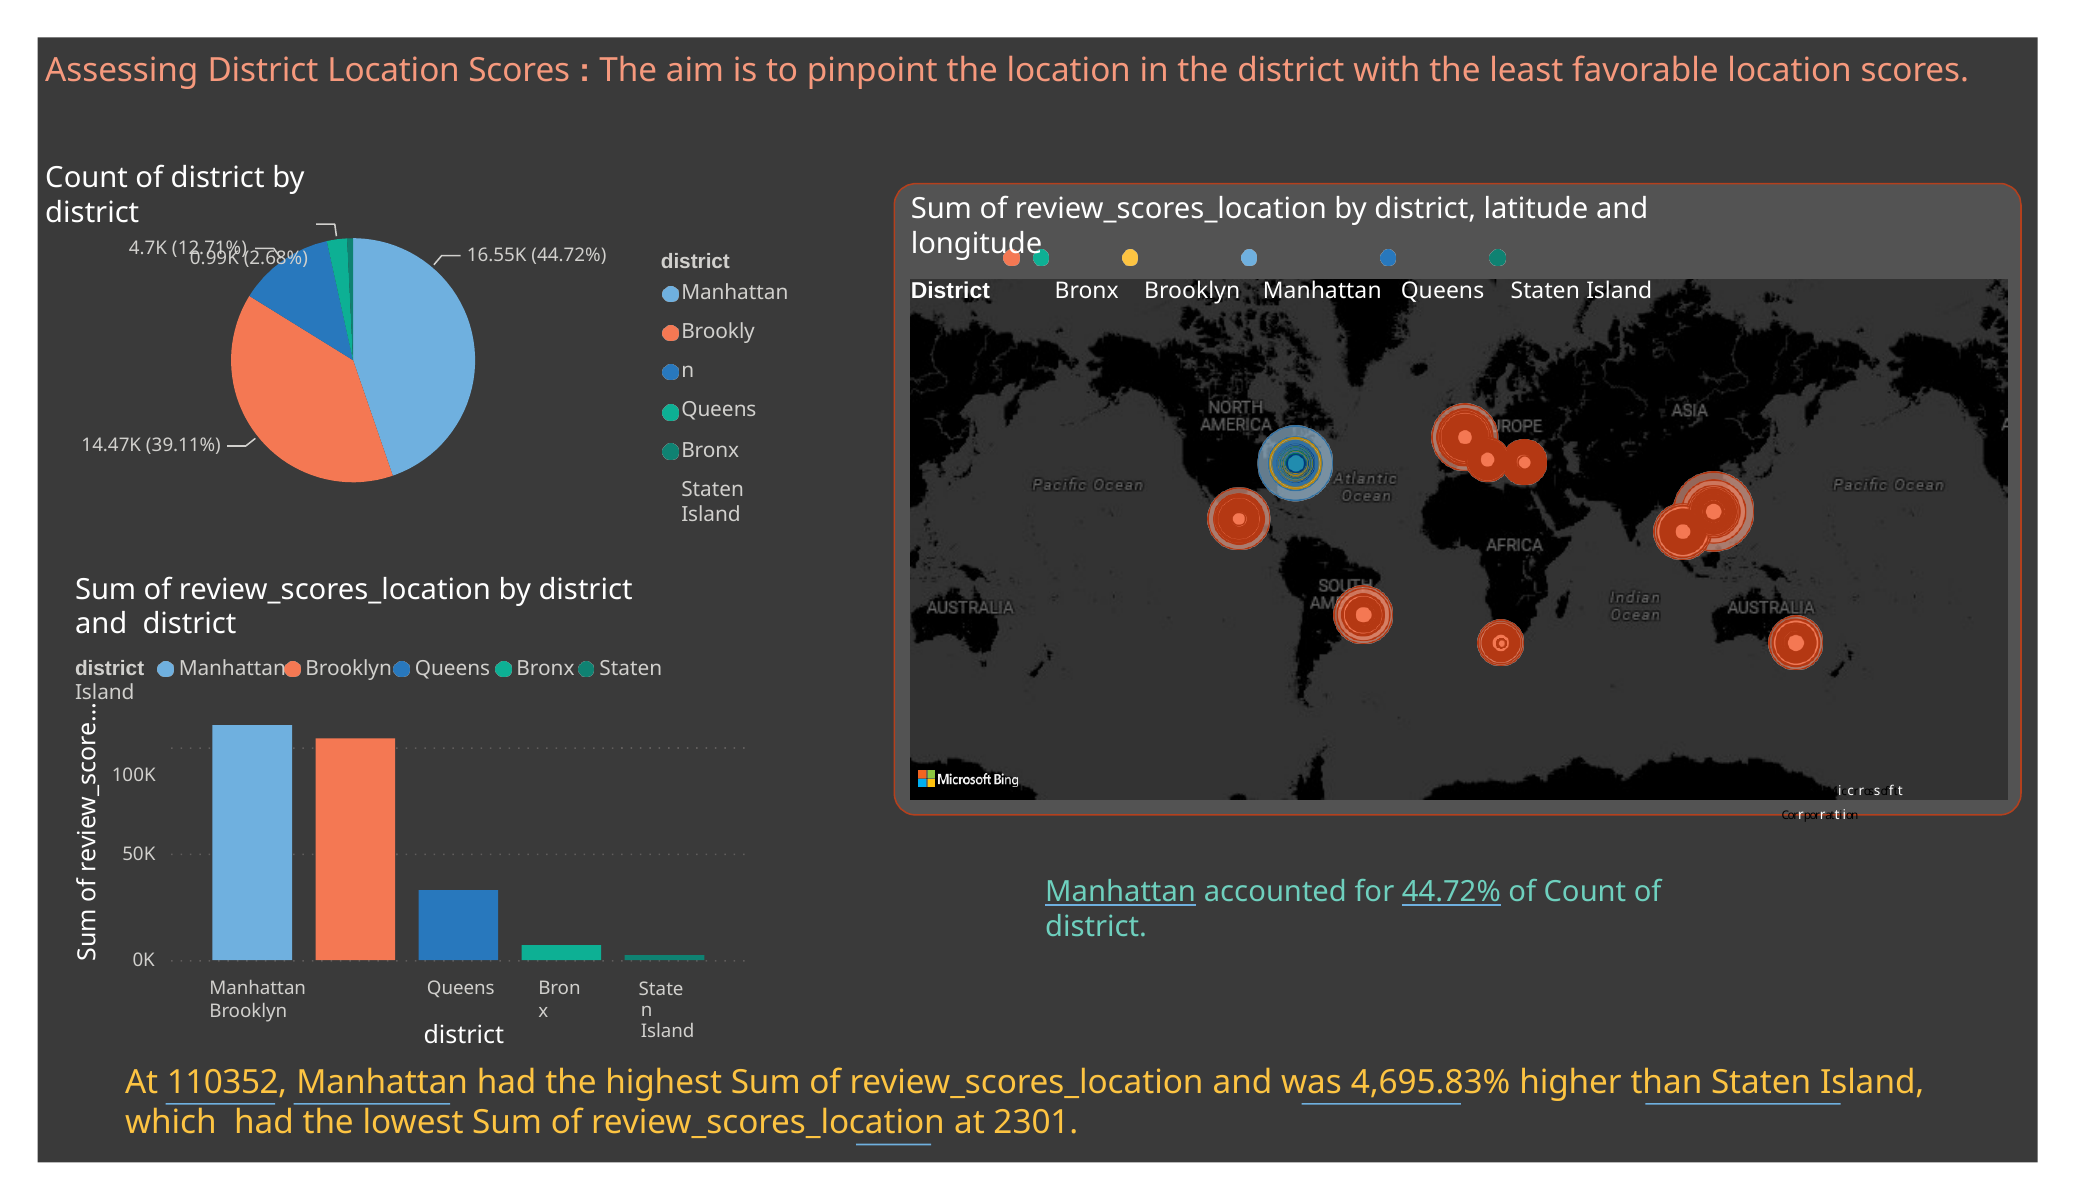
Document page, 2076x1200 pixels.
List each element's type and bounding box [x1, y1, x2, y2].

text_box [918, 770, 1018, 787]
text_box [893, 182, 2023, 816]
text_box [157, 661, 745, 962]
text_box [662, 285, 679, 460]
text_box [37, 37, 2038, 1163]
